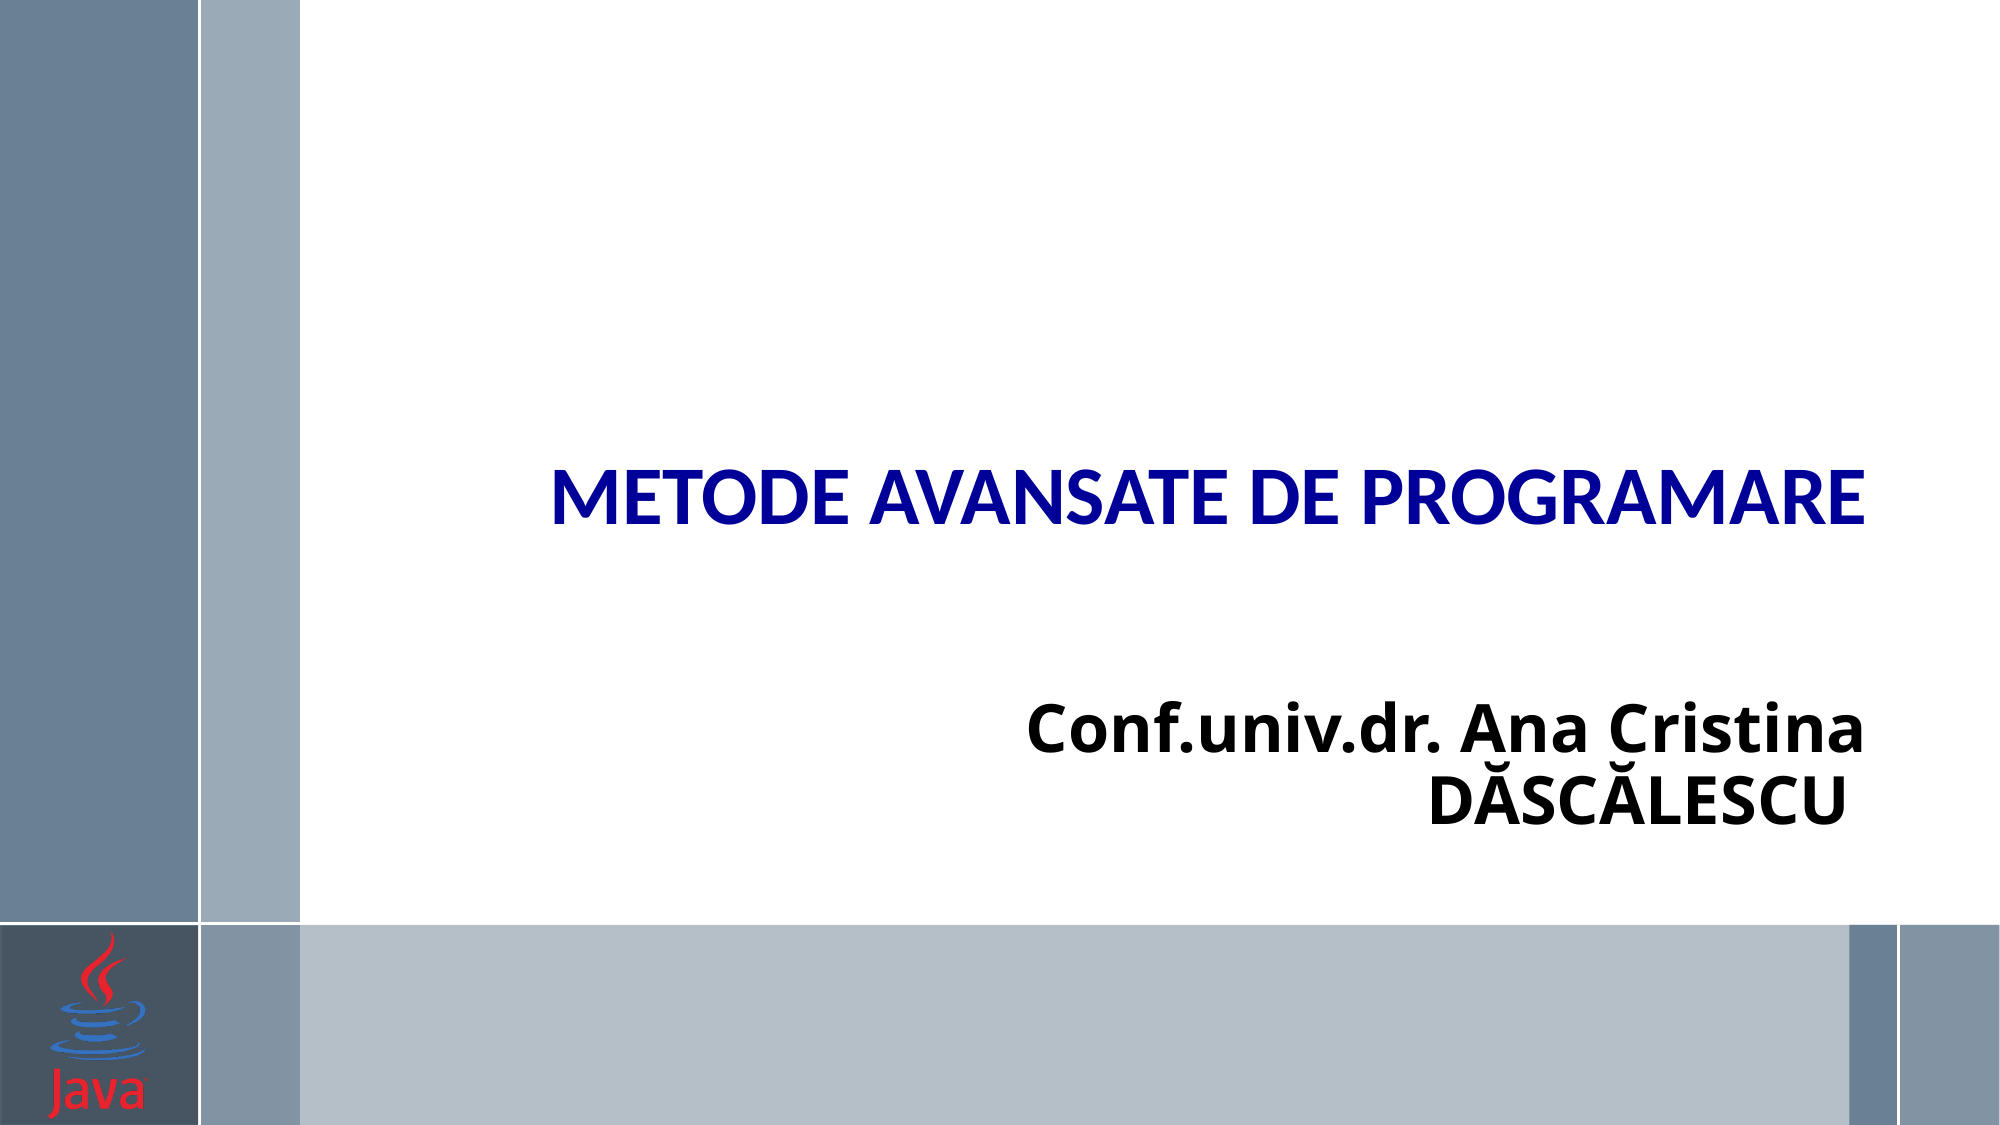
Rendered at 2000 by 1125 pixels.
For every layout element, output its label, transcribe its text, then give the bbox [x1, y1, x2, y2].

subtitle Conf.univ.dr. Ana Cristina DĂSCĂLESCU [612, 687, 1883, 871]
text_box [1, 925, 199, 1125]
title METODE AVANSATE DE PROGRAMARE [398, 275, 1883, 550]
